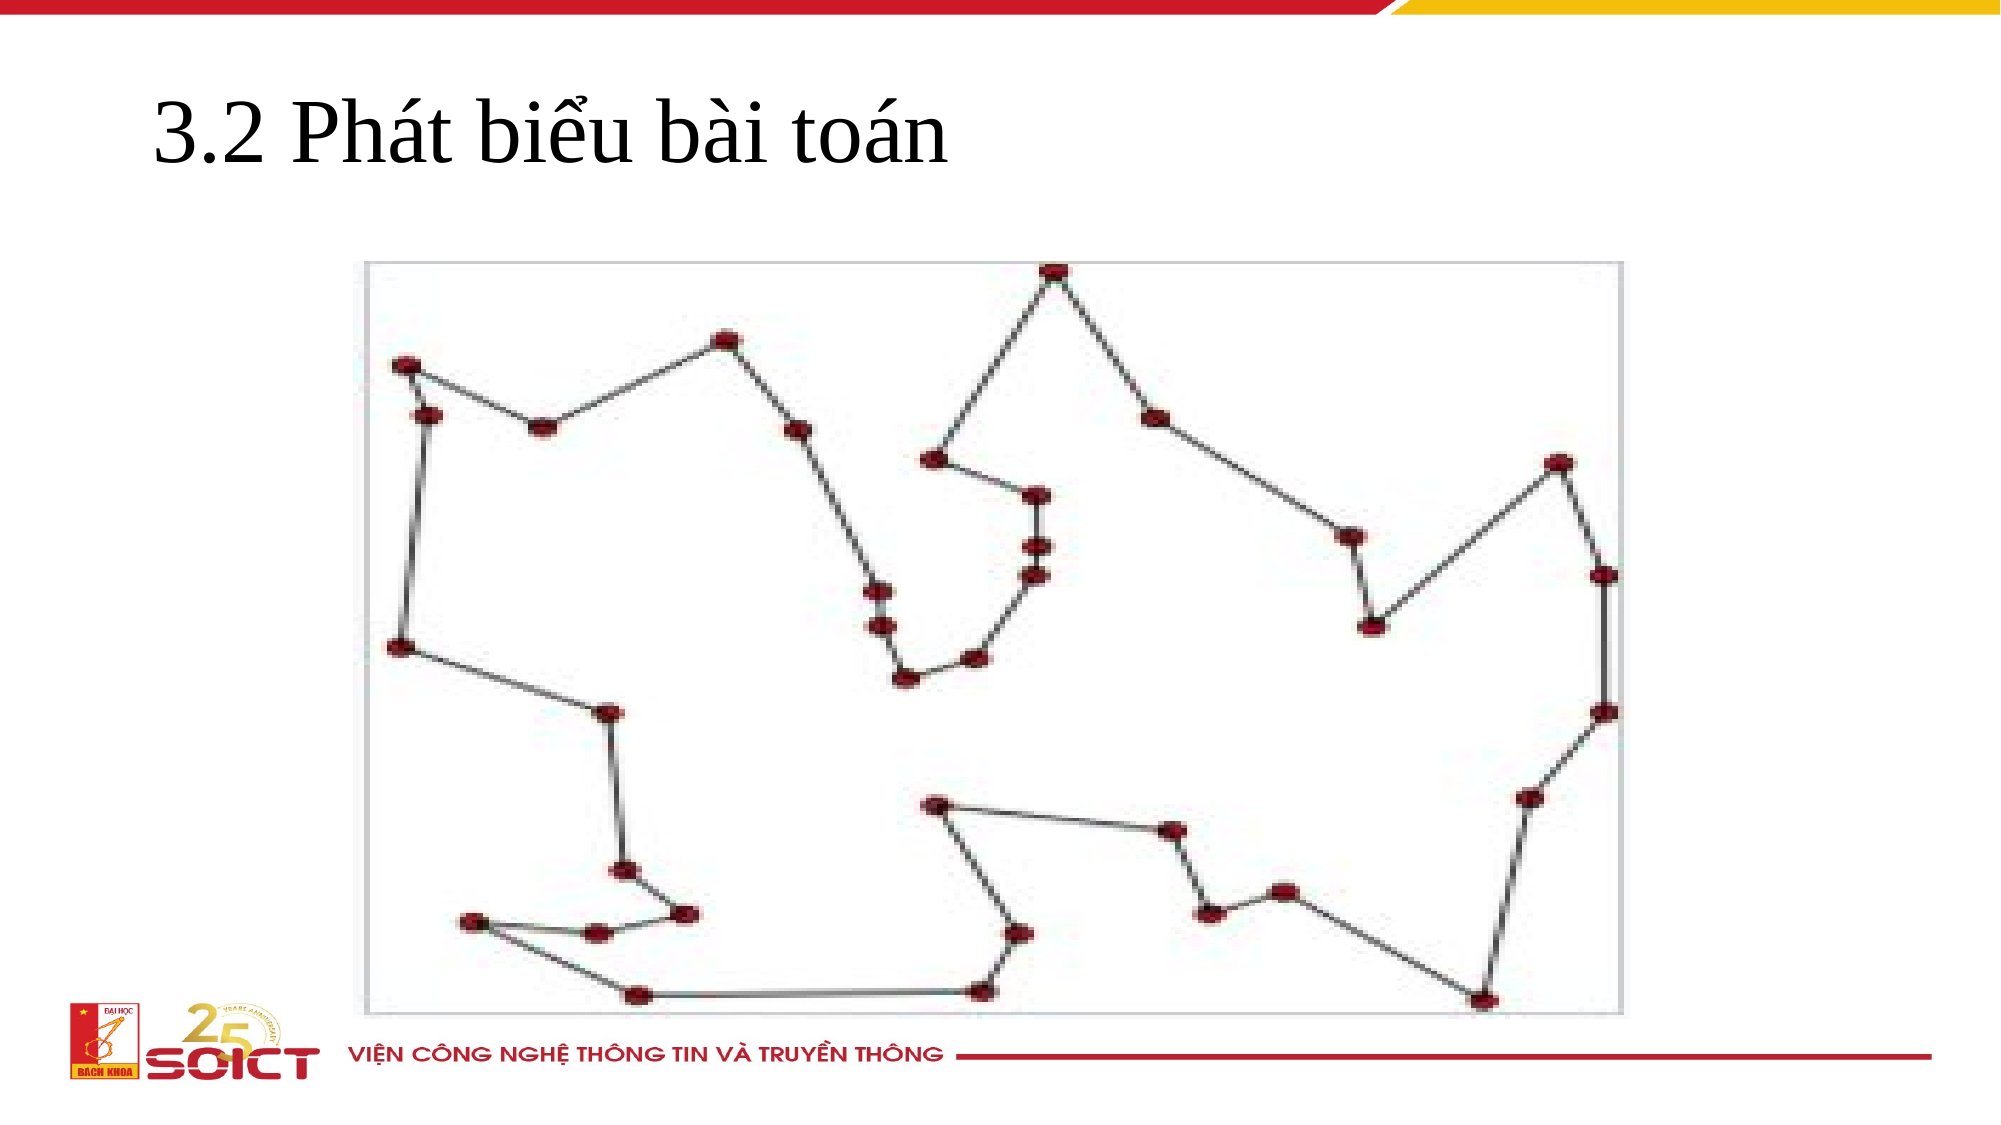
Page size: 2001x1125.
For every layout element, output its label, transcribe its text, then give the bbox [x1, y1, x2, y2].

title 3.2 Phát biểu bài toán [137, 24, 1863, 242]
picture [0, 0, 2001, 1125]
